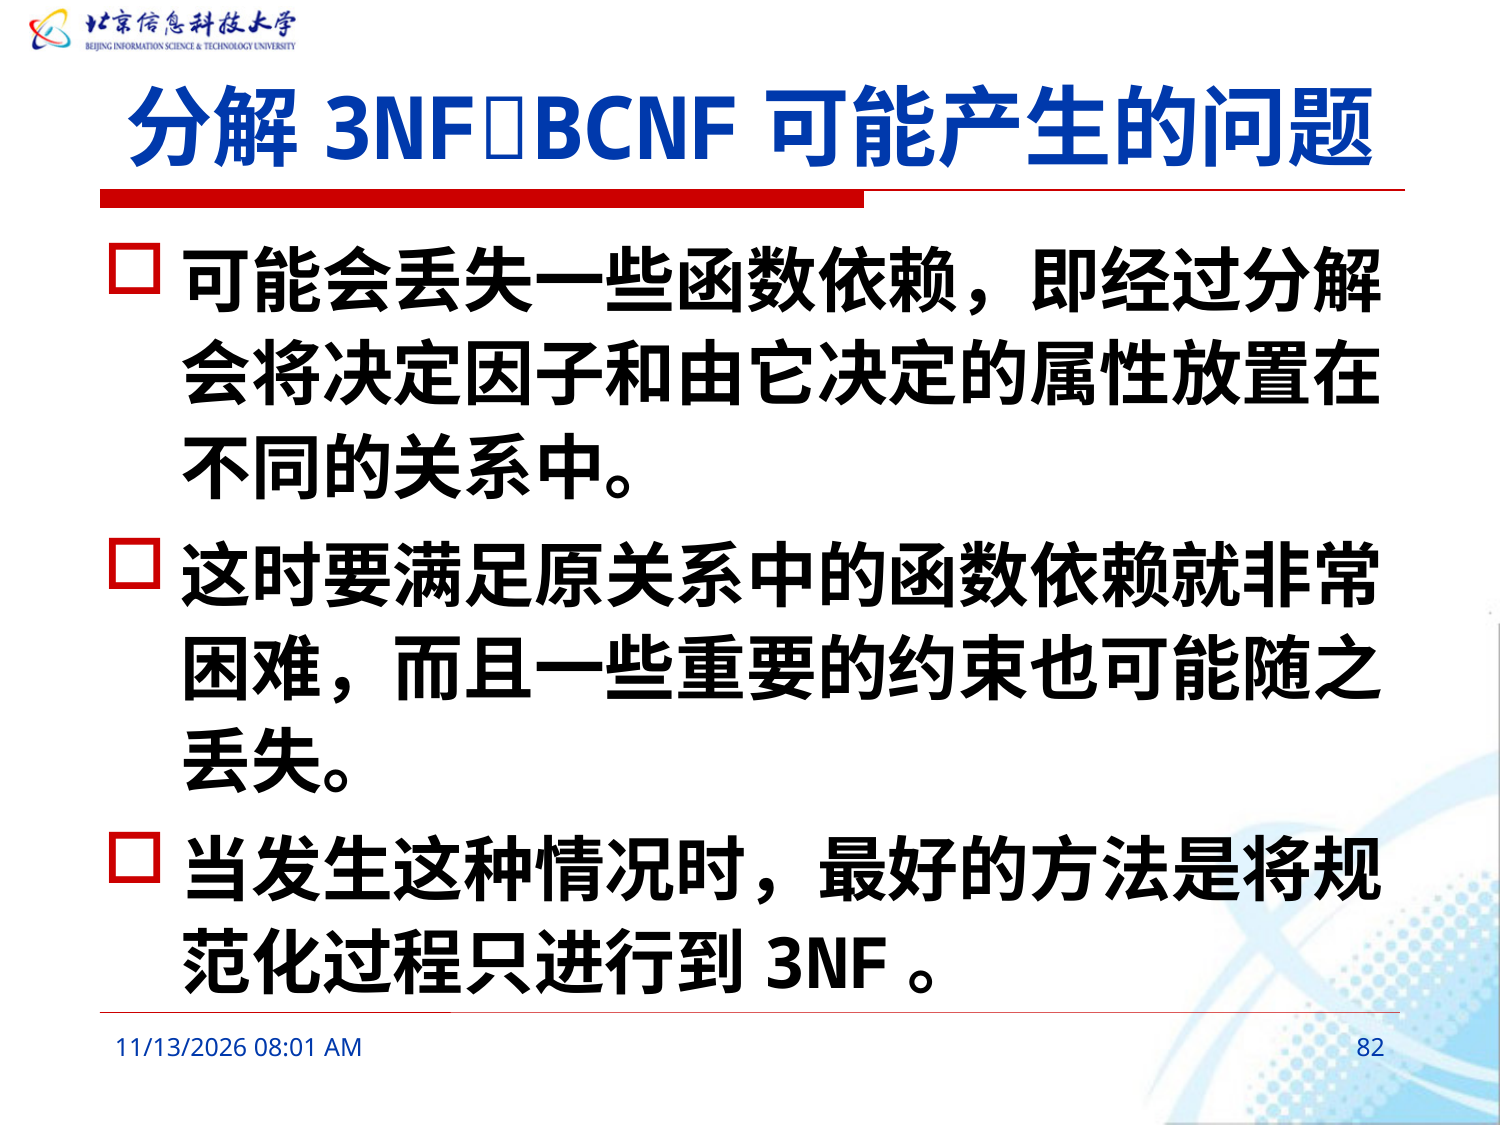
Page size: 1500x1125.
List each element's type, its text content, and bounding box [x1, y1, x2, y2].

slide_number 82 [1074, 1024, 1401, 1103]
list 可能会丢失一些函数依赖，即经过分解会将决定因子和由它决定的属性放置在不同的关系中。 这时要满足原关系中的函数依赖就非常困难，而且一些重要的约束也可能随之丢失。 当发生这种情况时，最好的方法是将规范化过程只进行到3NF。 [88, 219, 1412, 1000]
title 分解3NFBCNF可能产生的问题 [76, 49, 1424, 185]
picture [0, 0, 1500, 1125]
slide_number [99, 1024, 432, 1103]
